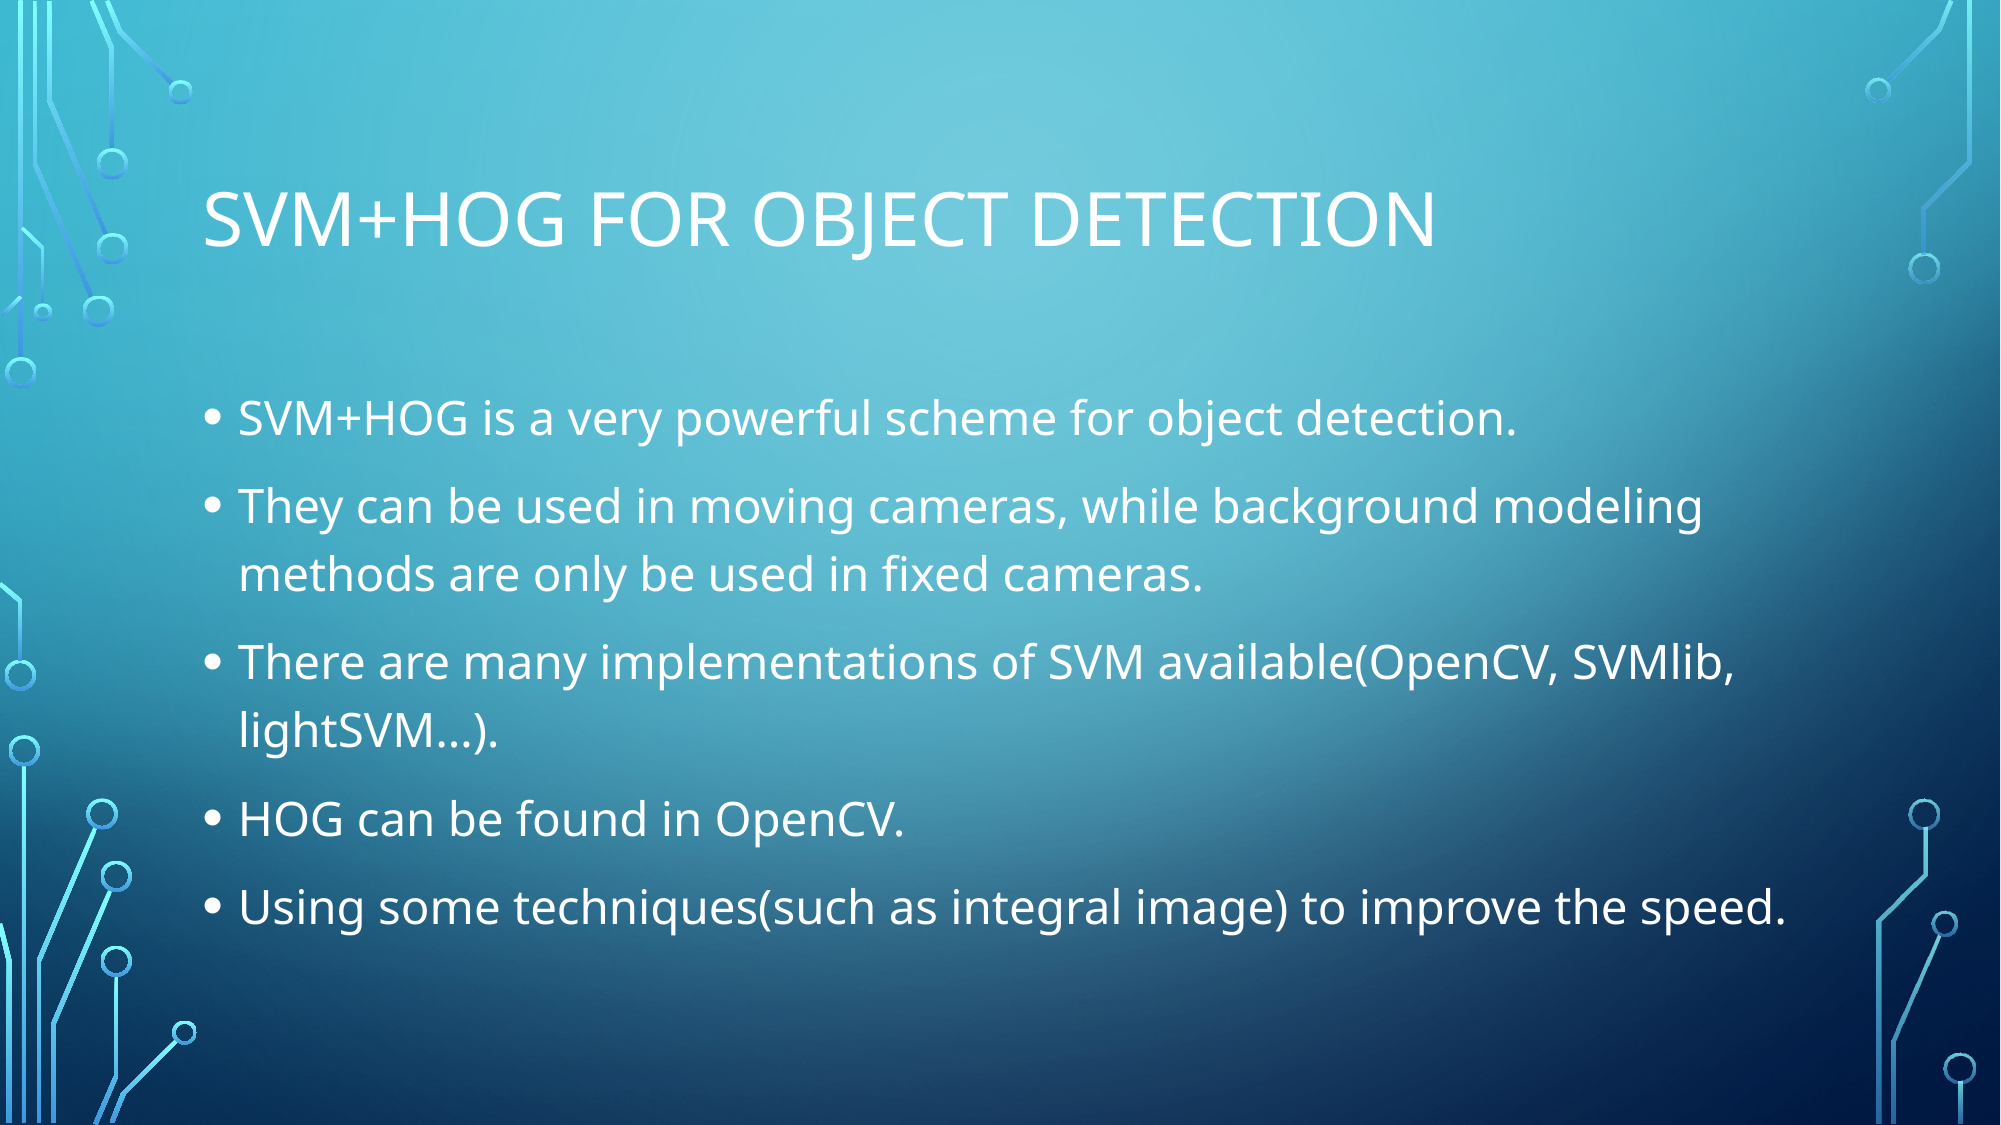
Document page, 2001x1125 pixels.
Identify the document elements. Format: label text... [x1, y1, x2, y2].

list SVM+HOG is a very powerful scheme for object detection. They can be used in moving cameras, while background modeling methods are only be used in fixed cameras. There are many implementations of SVM available(OpenCV, SVMlib, lightSVM…). HOG can be found in OpenCV. Using some techniques(such as integral image) to improve the speed. [187, 369, 1813, 950]
title SVM+HOG for object detection [187, 101, 1813, 344]
